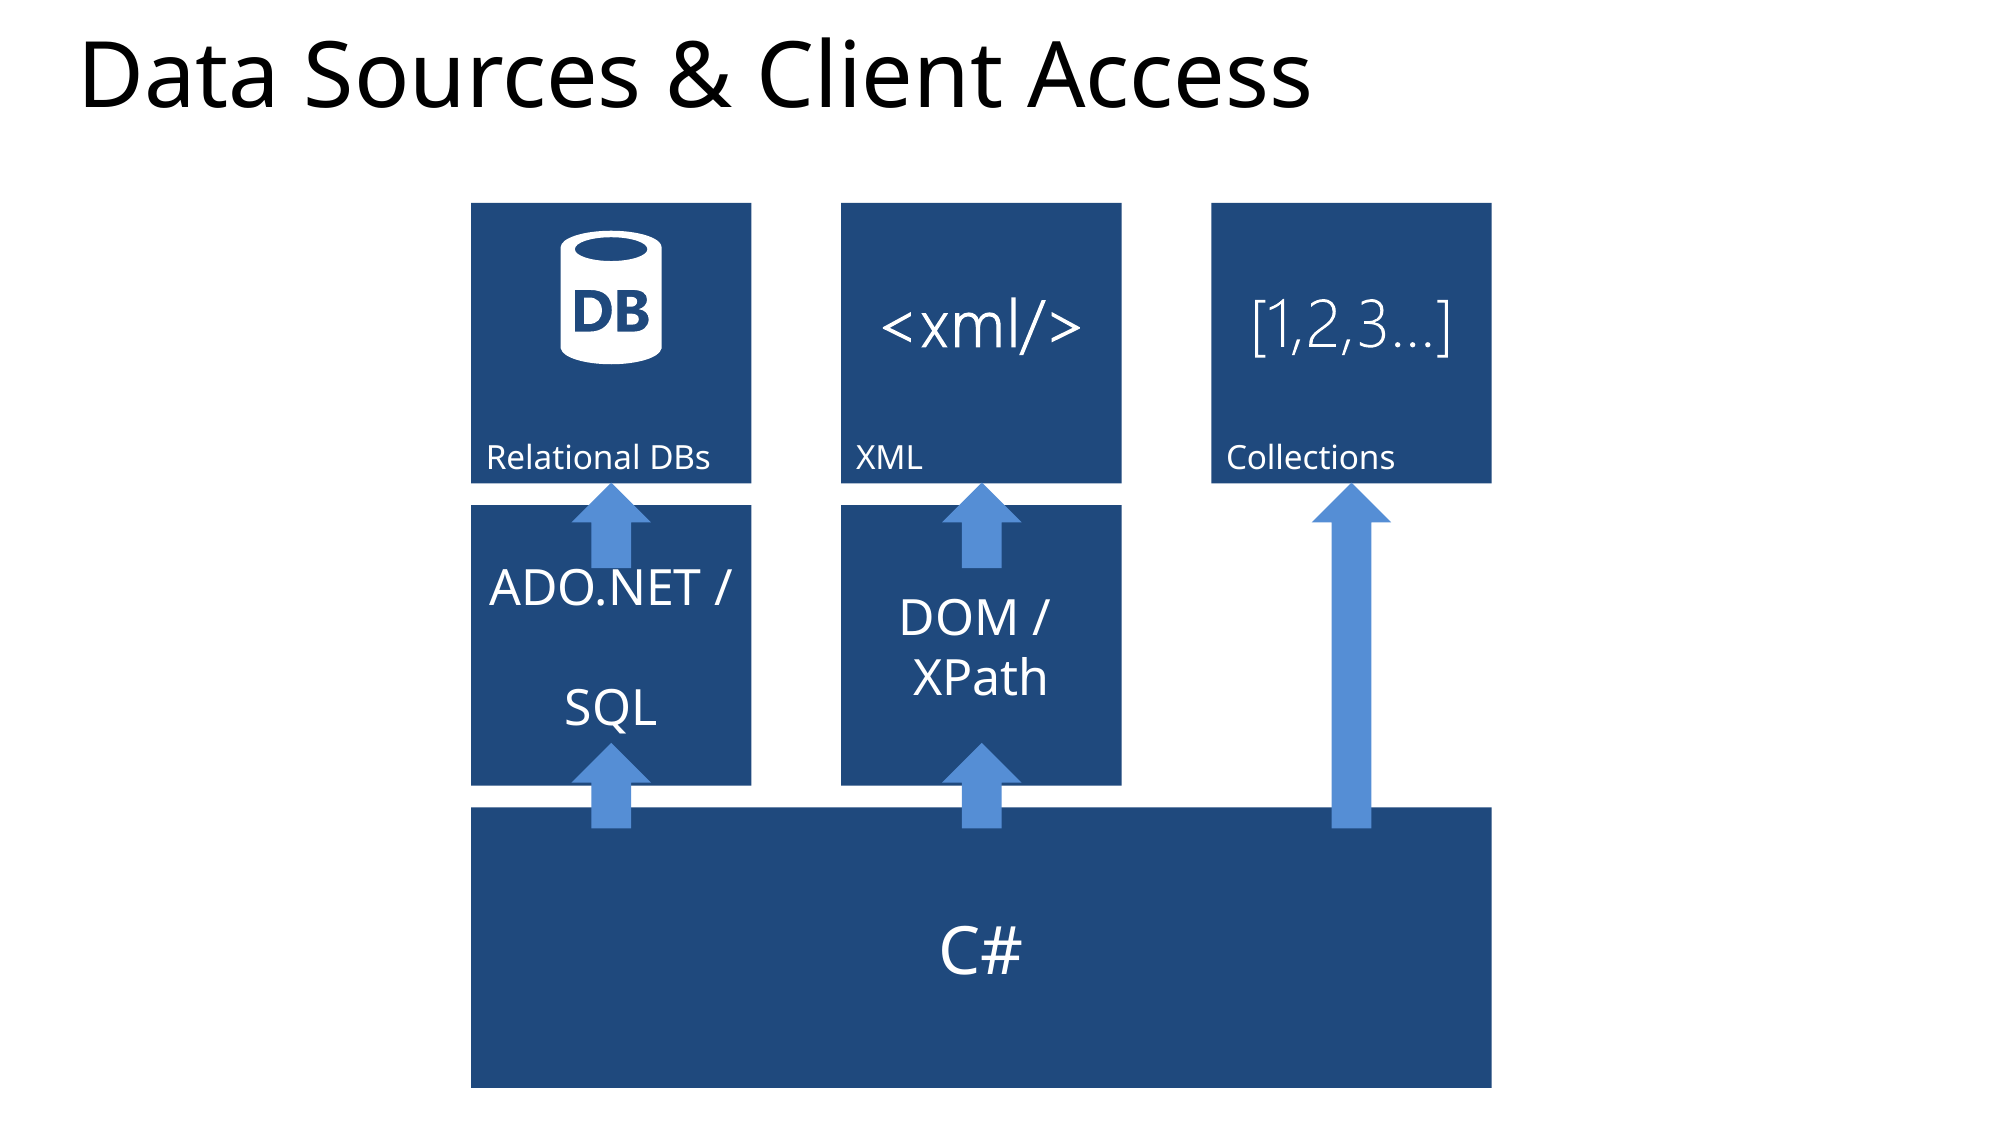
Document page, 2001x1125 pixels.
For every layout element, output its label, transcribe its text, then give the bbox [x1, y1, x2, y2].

title Data Sources & Client Access [62, 29, 1953, 205]
text_box DOM / XPath [839, 503, 1124, 788]
text_box [569, 740, 653, 831]
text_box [1211, 202, 1492, 484]
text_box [840, 202, 1122, 484]
text_box [569, 493, 653, 571]
text_box [1309, 493, 1394, 831]
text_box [470, 202, 752, 484]
text_box [940, 493, 1024, 571]
text_box [940, 740, 1024, 831]
text_box ADO.NET / SQL [469, 503, 754, 788]
text_box C# [469, 805, 1494, 1090]
